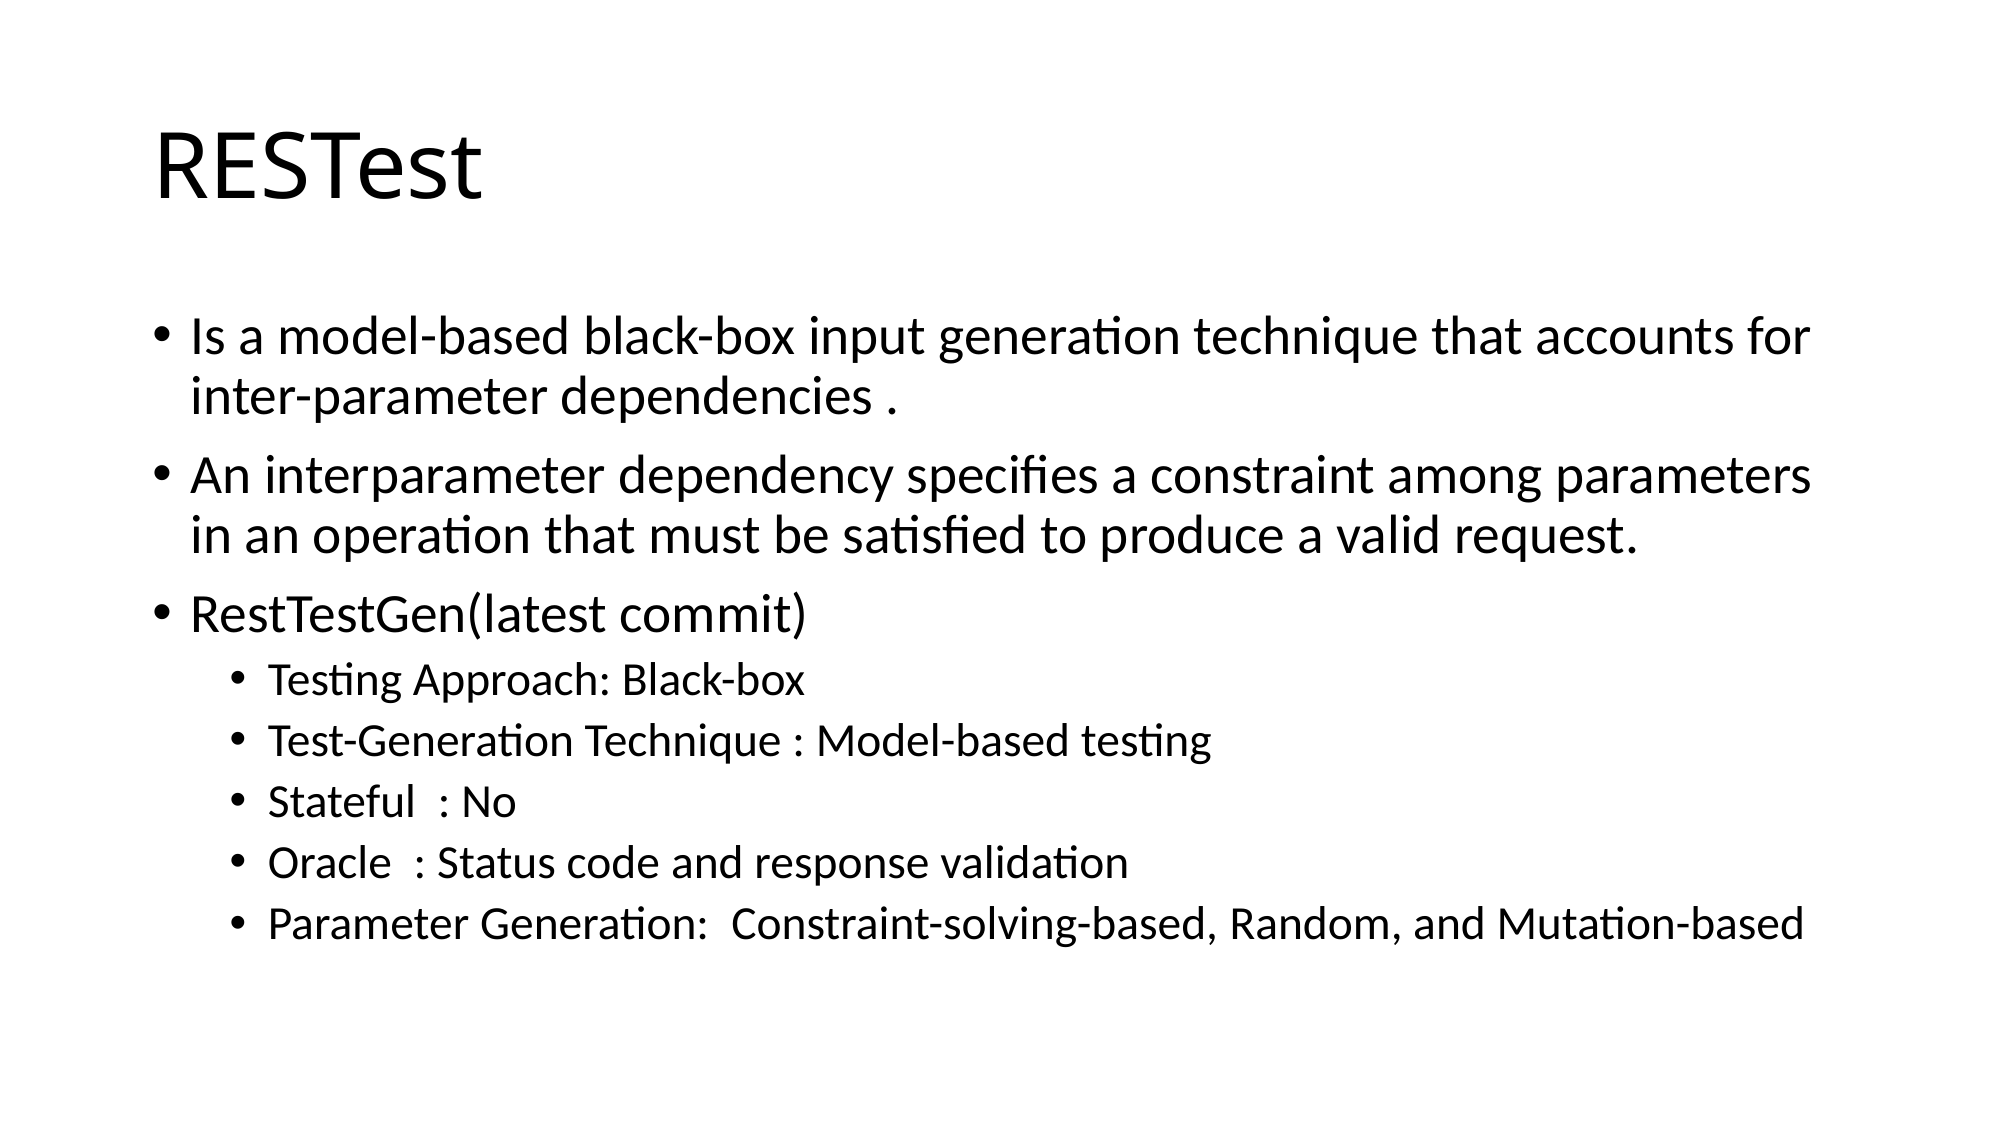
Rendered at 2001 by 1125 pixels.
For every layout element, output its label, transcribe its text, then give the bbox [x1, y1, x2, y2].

title RESTest [137, 59, 1863, 278]
list Is a model-based black-box input generation technique that accounts for inter-parameter dependencies . An interparameter dependency specifies a constraint among parameters in an operation that must be satisfied to produce a valid request. RestTestGen(latest commit) Testing Approach: Black-box Test-Generation Technique : Model-based testing Stateful : No Oracle : Status code and response validation Parameter Generation: Constraint-solving-based, Random, and Mutation-based [137, 299, 1863, 1014]
